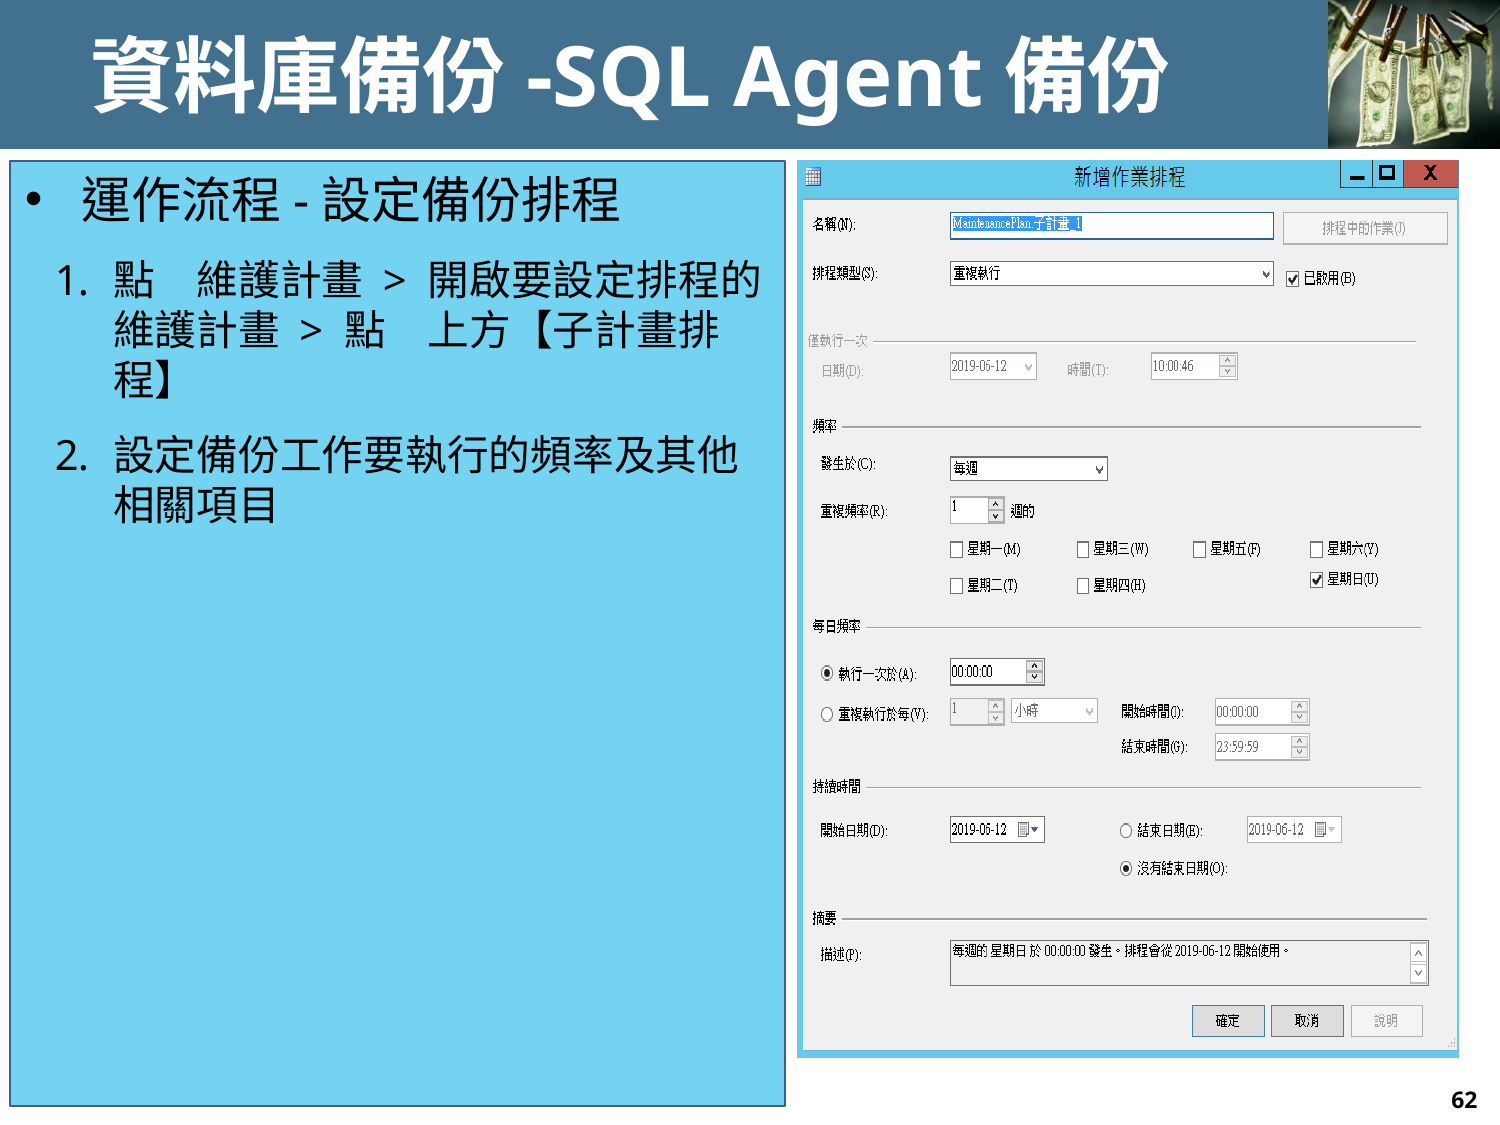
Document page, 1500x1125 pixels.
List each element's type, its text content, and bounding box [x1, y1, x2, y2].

list 運作流程-設定備份排程 點 維護計畫 > 開啟要設定排程的維護計畫 > 點 上方【子計畫排程】 設定備份工作要執行的頻率及其他相關項目 [9, 160, 786, 1106]
picture [796, 160, 1459, 1058]
slide_number 62 [1429, 1077, 1500, 1123]
title 資料庫備份-SQL Agent備份 [75, 15, 1425, 146]
picture [1328, 0, 1500, 149]
